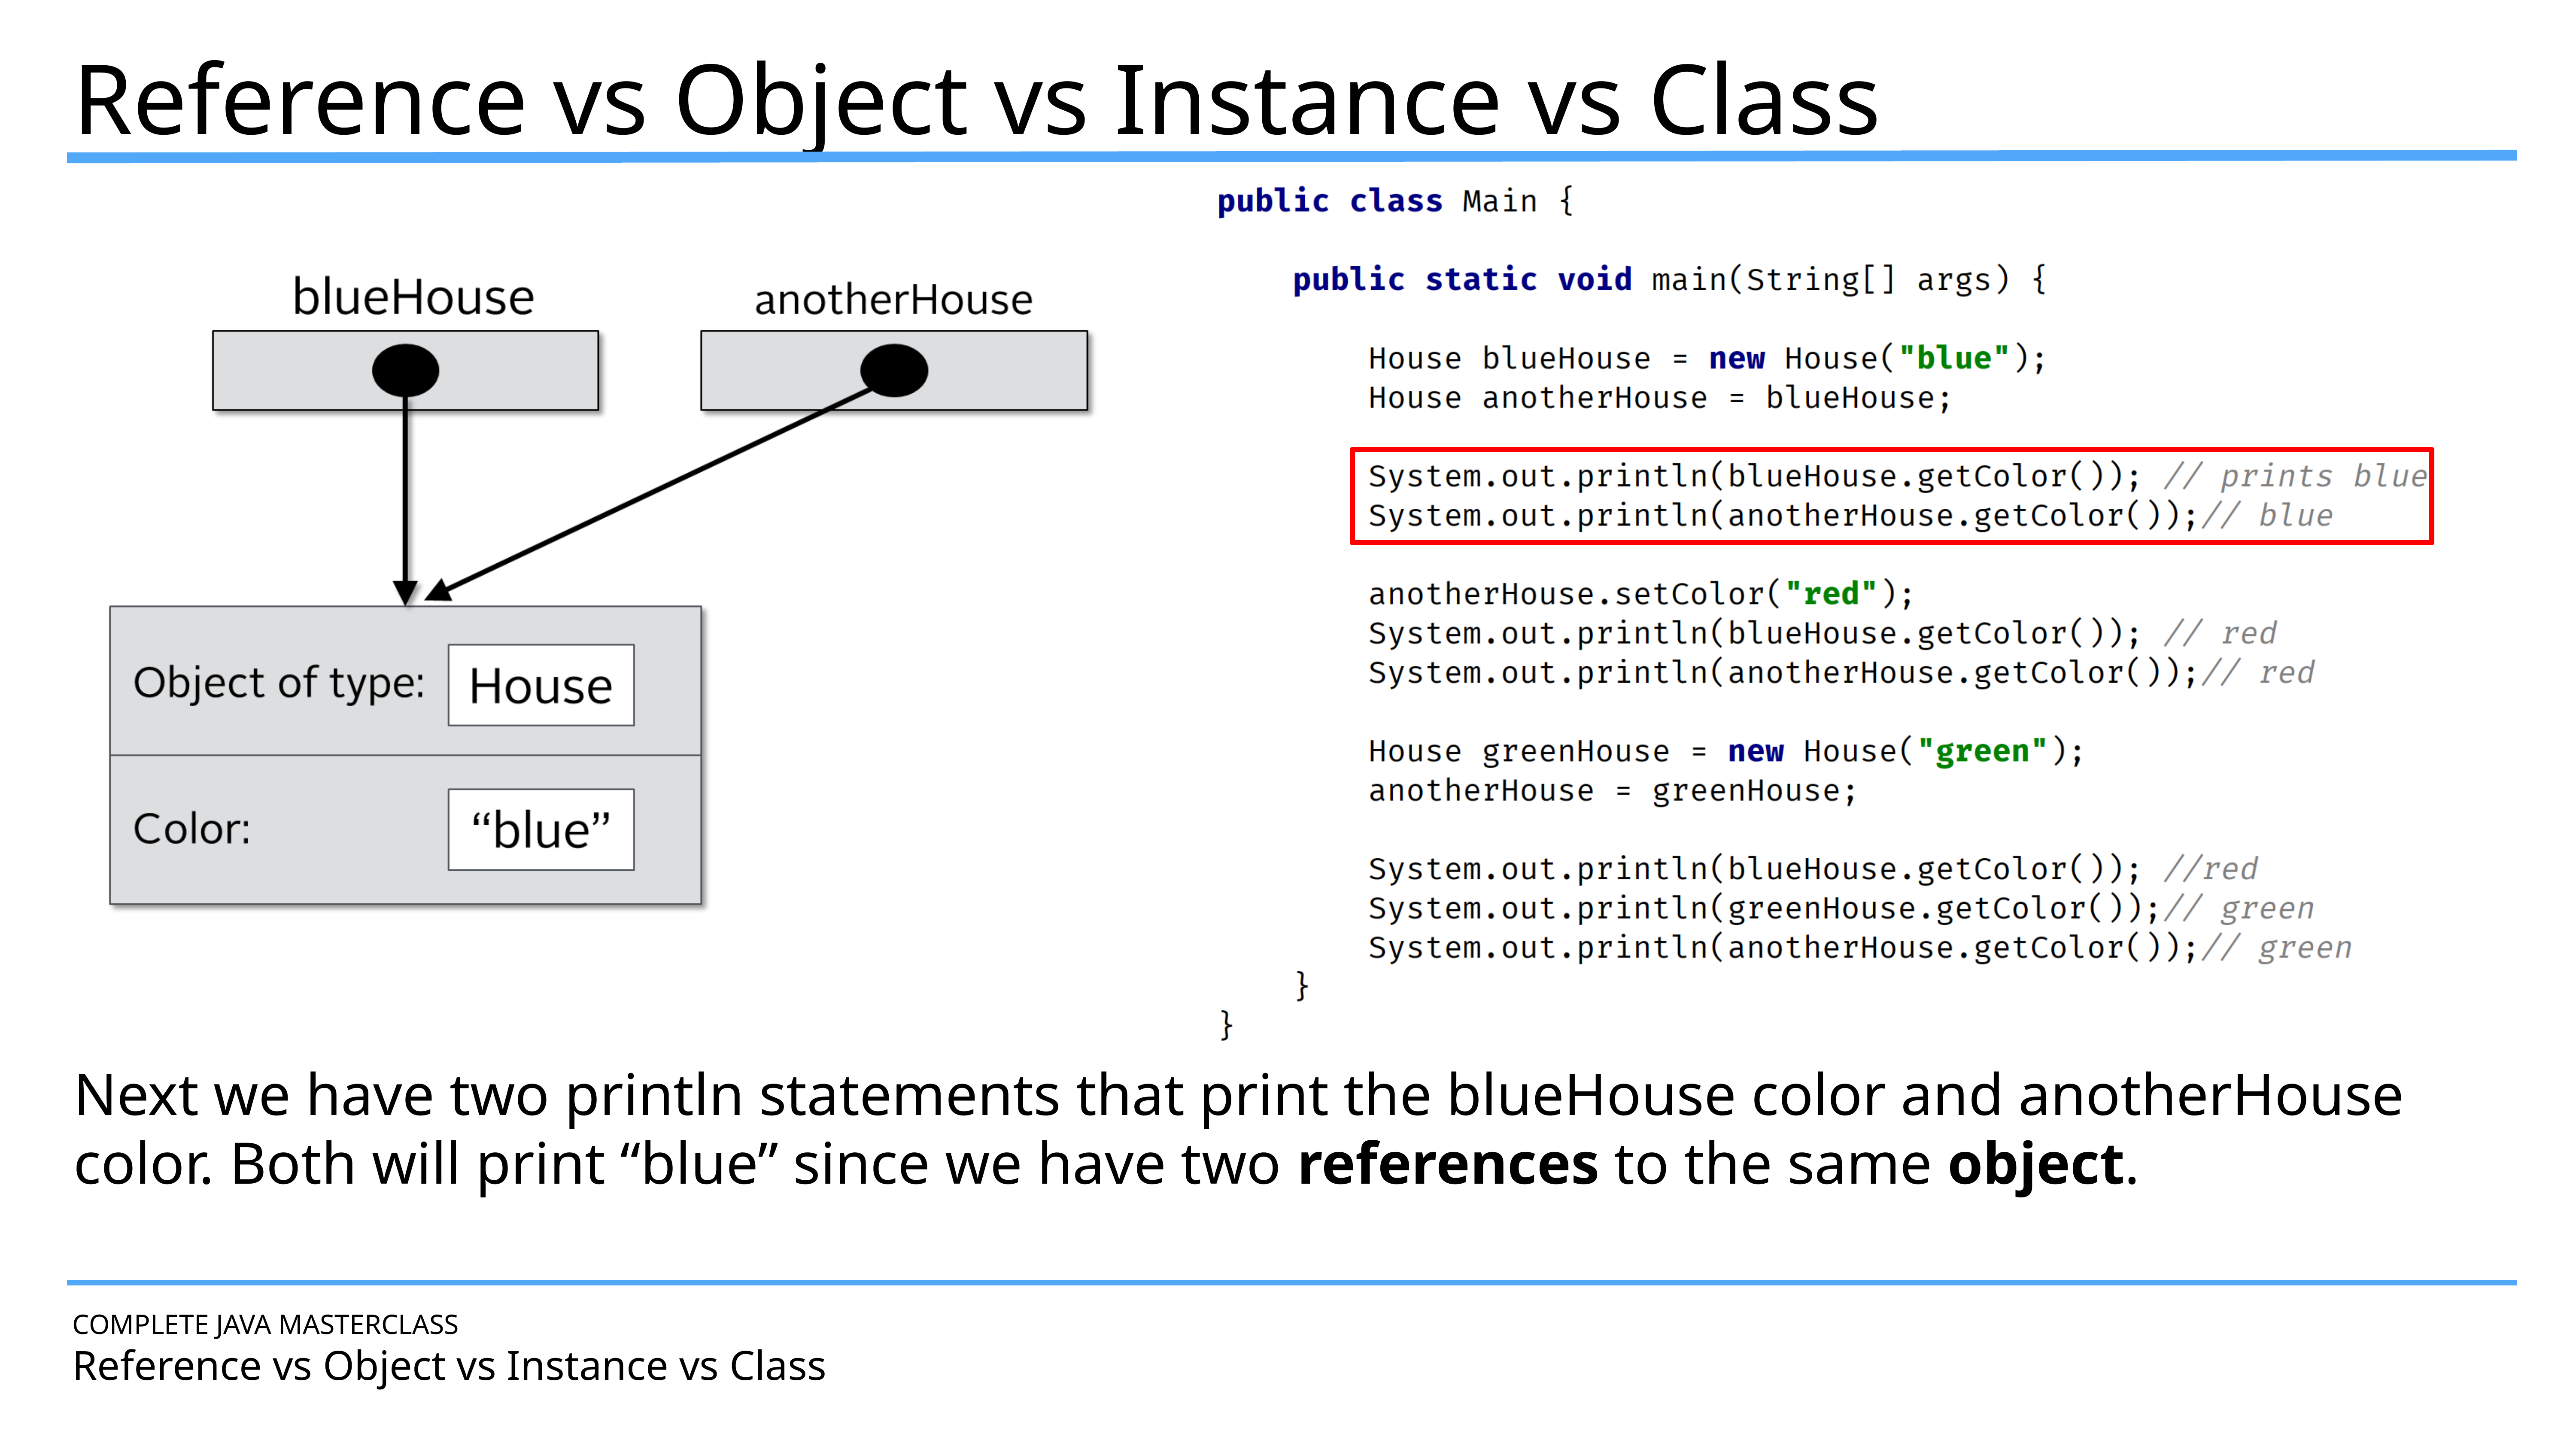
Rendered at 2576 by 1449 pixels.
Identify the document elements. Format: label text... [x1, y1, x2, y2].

text_box Next we have two println statements that print the blueHouse color and anotherHouse color. Both will print “blue” since we have two references to the same object. [67, 1055, 2517, 1271]
text_box Reference vs Object vs Instance vs Class [67, 32, 1887, 159]
picture [103, 250, 1100, 917]
picture [1214, 182, 2432, 1044]
text_box COMPLETE JAVA MASTERCLASS Reference vs Object vs Instance vs Class [67, 1302, 1195, 1394]
